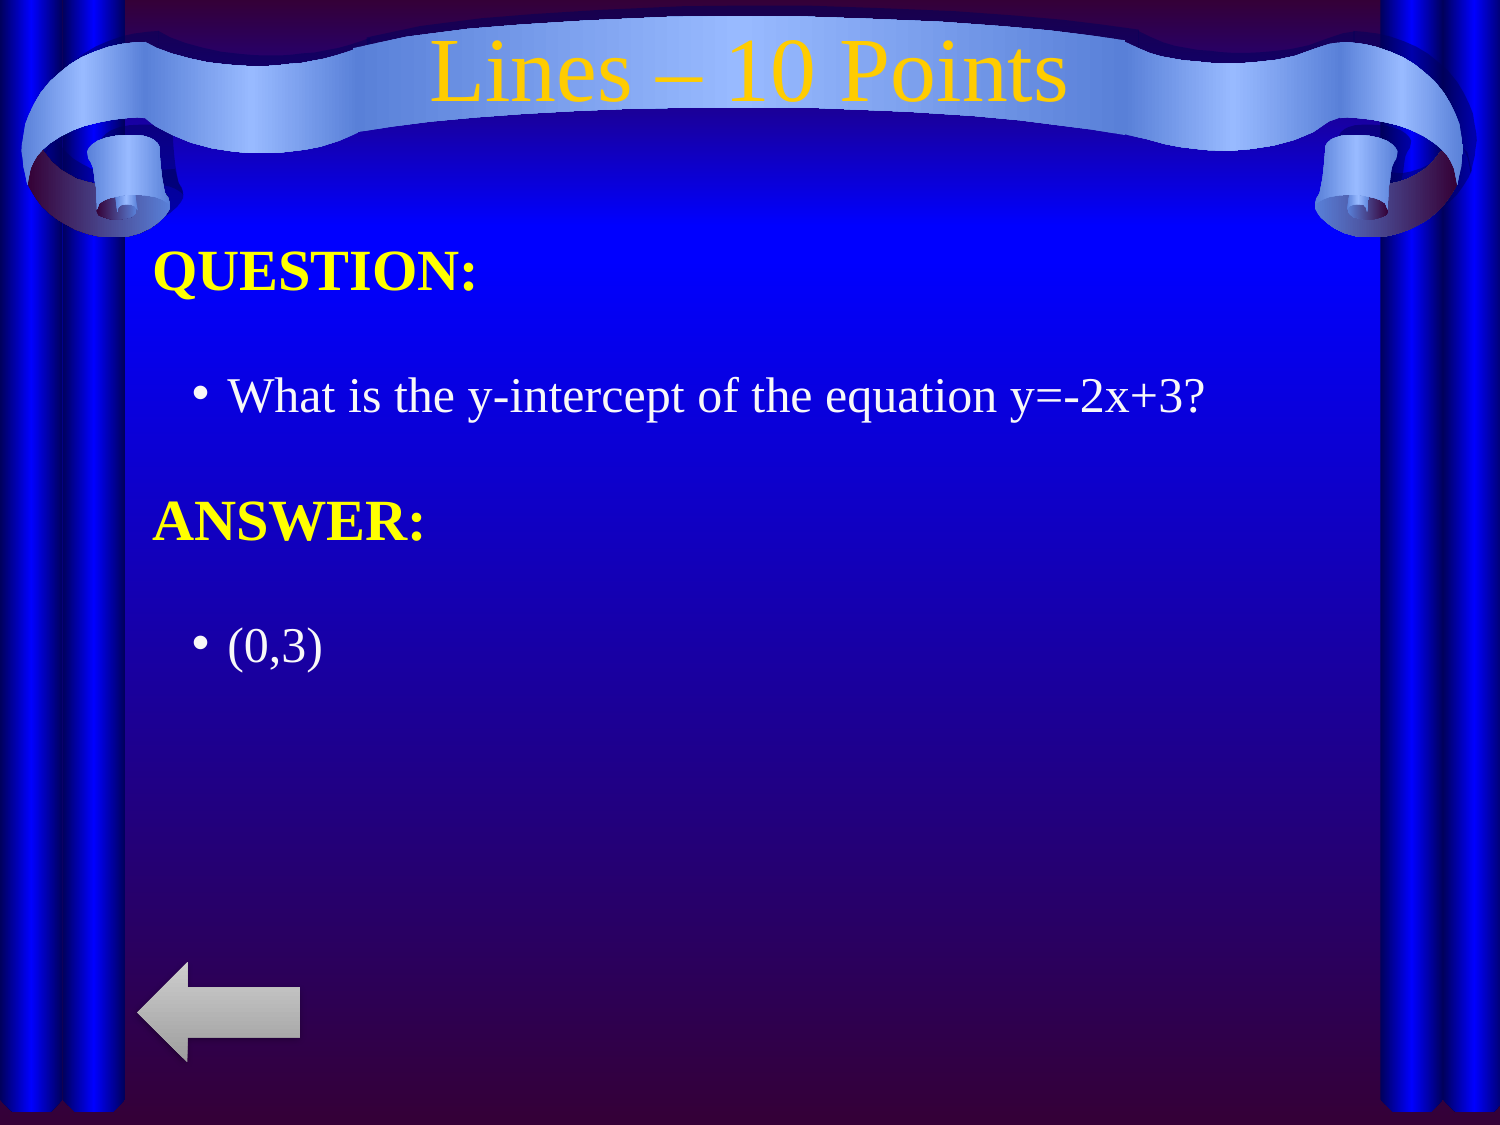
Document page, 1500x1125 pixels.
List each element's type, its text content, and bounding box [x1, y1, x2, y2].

title Lines – 10 Points [75, 0, 1425, 130]
text_box [137, 962, 300, 1063]
text_box QUESTION: What is the y-intercept of the equation y=-2x+3? ANSWER: (0,3) [137, 224, 1375, 680]
